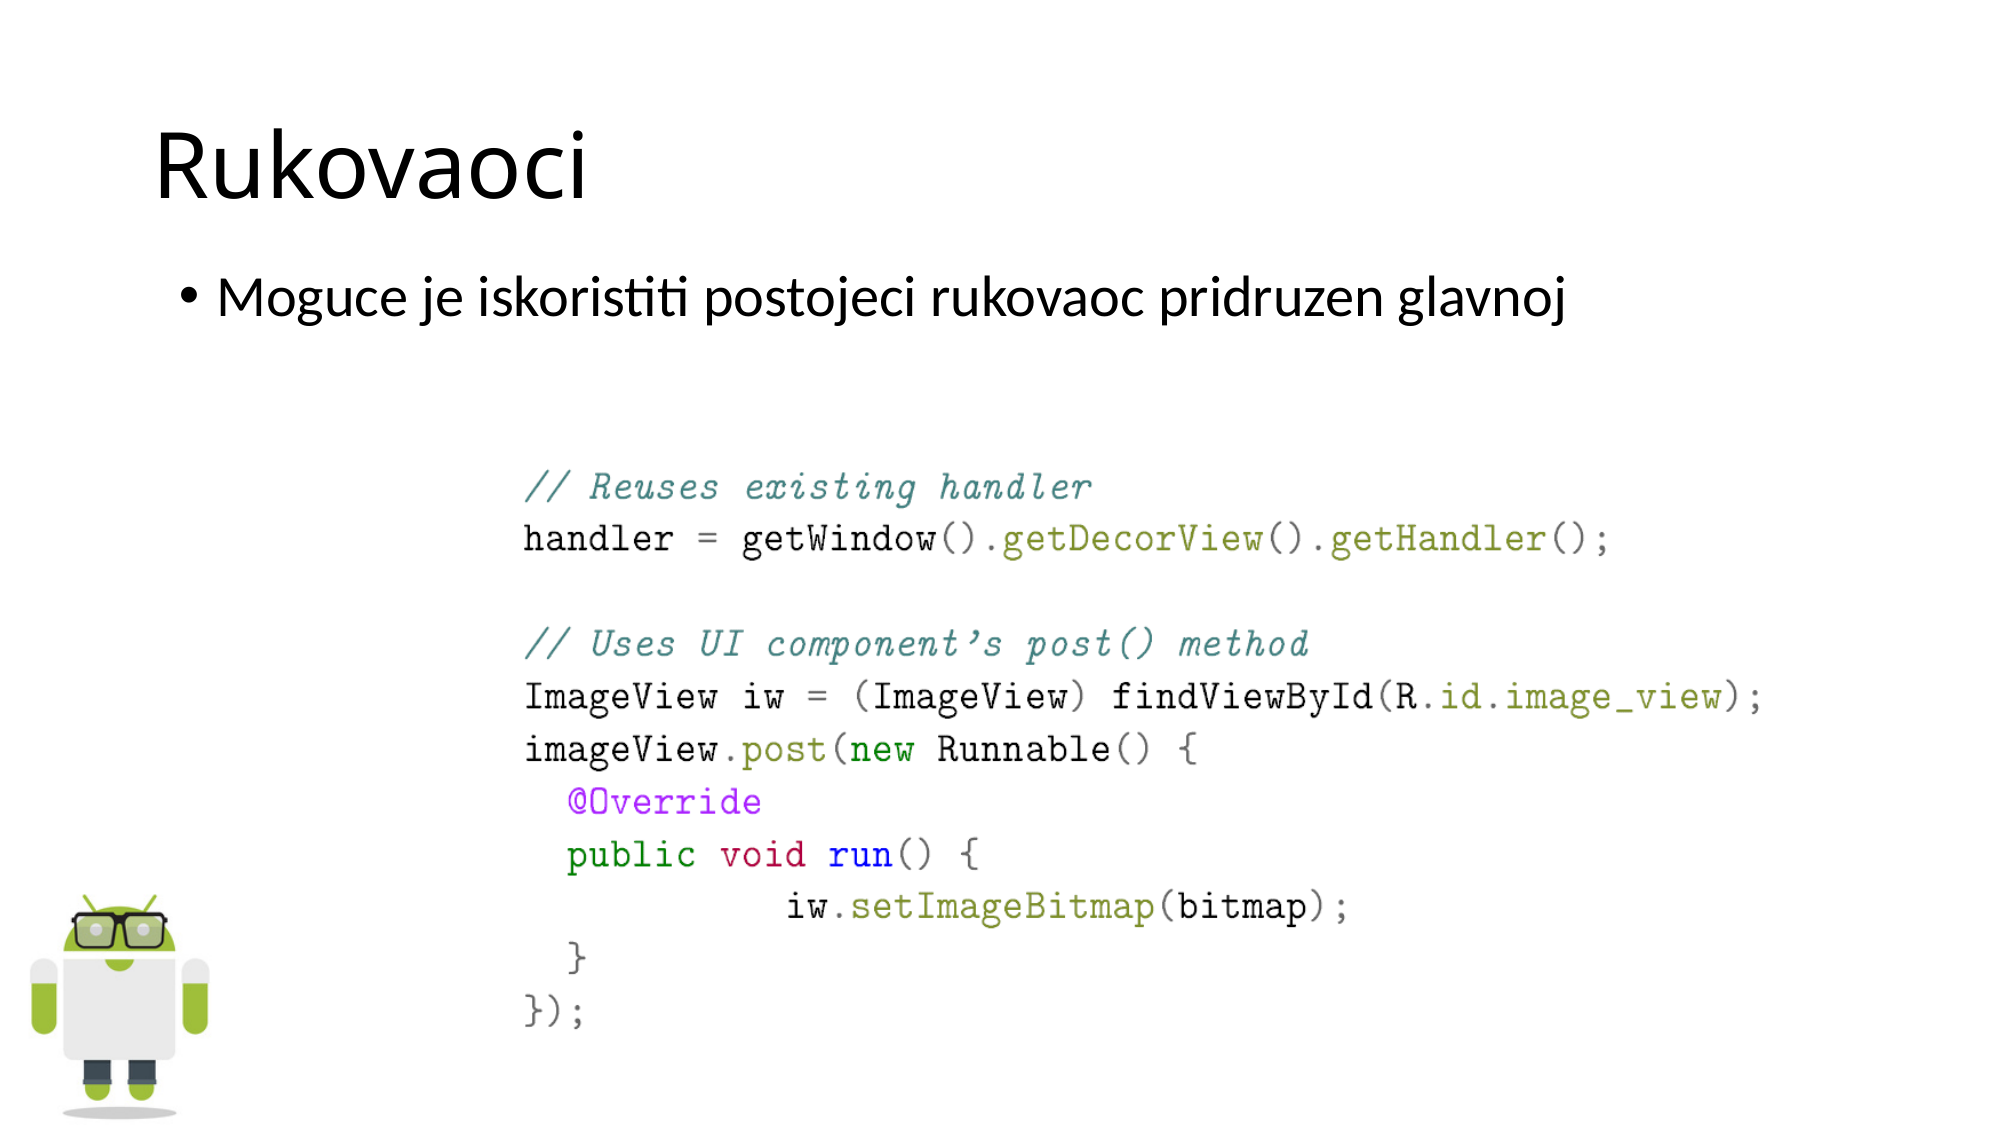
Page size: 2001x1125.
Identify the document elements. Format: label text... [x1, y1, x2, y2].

title Rukovaoci [137, 59, 1863, 278]
picture [0, 885, 240, 1125]
picture [490, 453, 1766, 1036]
list Moguce je iskoristiti postojeci rukovaoc pridruzen glavnoj [163, 259, 1982, 973]
